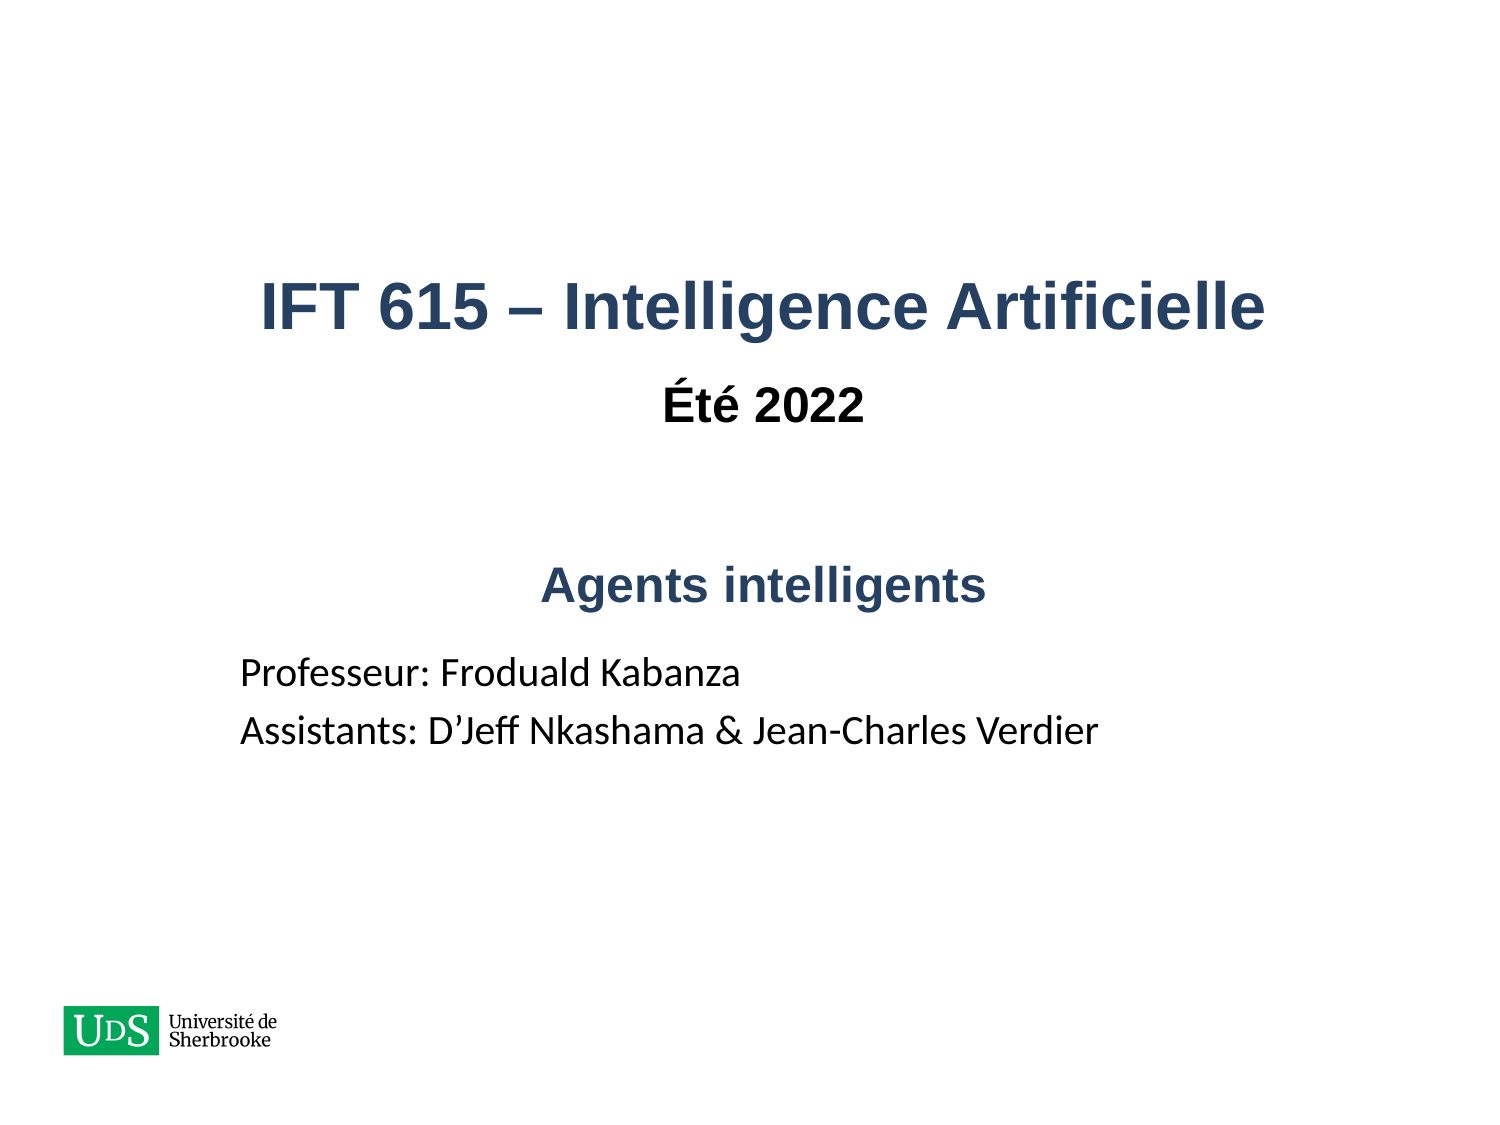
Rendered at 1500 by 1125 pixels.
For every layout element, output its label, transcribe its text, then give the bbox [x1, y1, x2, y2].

title IFT 615 – Intelligence Artificielle Été 2022 Agents intelligents [134, 210, 1394, 626]
picture [44, 986, 296, 1075]
subtitle Professeur: Froduald Kabanza Assistants: D’Jeff Nkashama & Jean-Charles Verdier [225, 637, 1463, 822]
